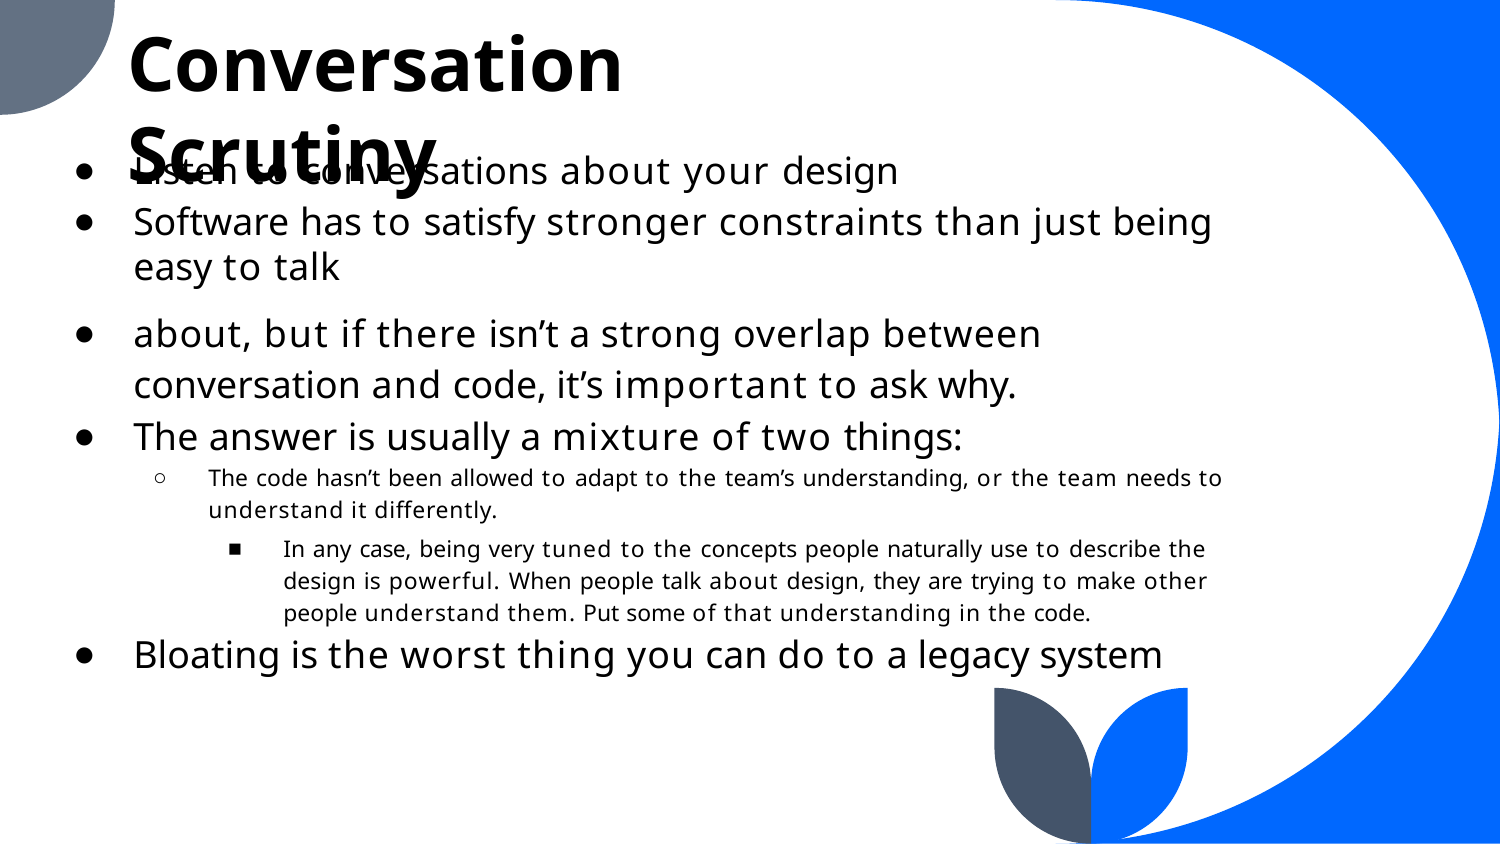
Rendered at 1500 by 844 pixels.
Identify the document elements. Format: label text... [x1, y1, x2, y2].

text_box Conversation Scrutiny [112, 9, 863, 205]
list Listen to conversations about your design Software has to satisfy stronger constraints than just being easy to talk about, but if there isn’t a strong overlap between conversation and code, it’s important to ask why. The answer is usually a mixture of two things: The code hasn’t been allowed to adapt to the team’s understanding, or the team needs to understand it differently. In any case, being very tuned to the concepts people naturally use to describe the design is powerful. When people talk about design, they are trying to make other people understand them. Put some of that understanding in the code. Bloating is the worst thing you can do to a legacy system [62, 138, 1266, 677]
